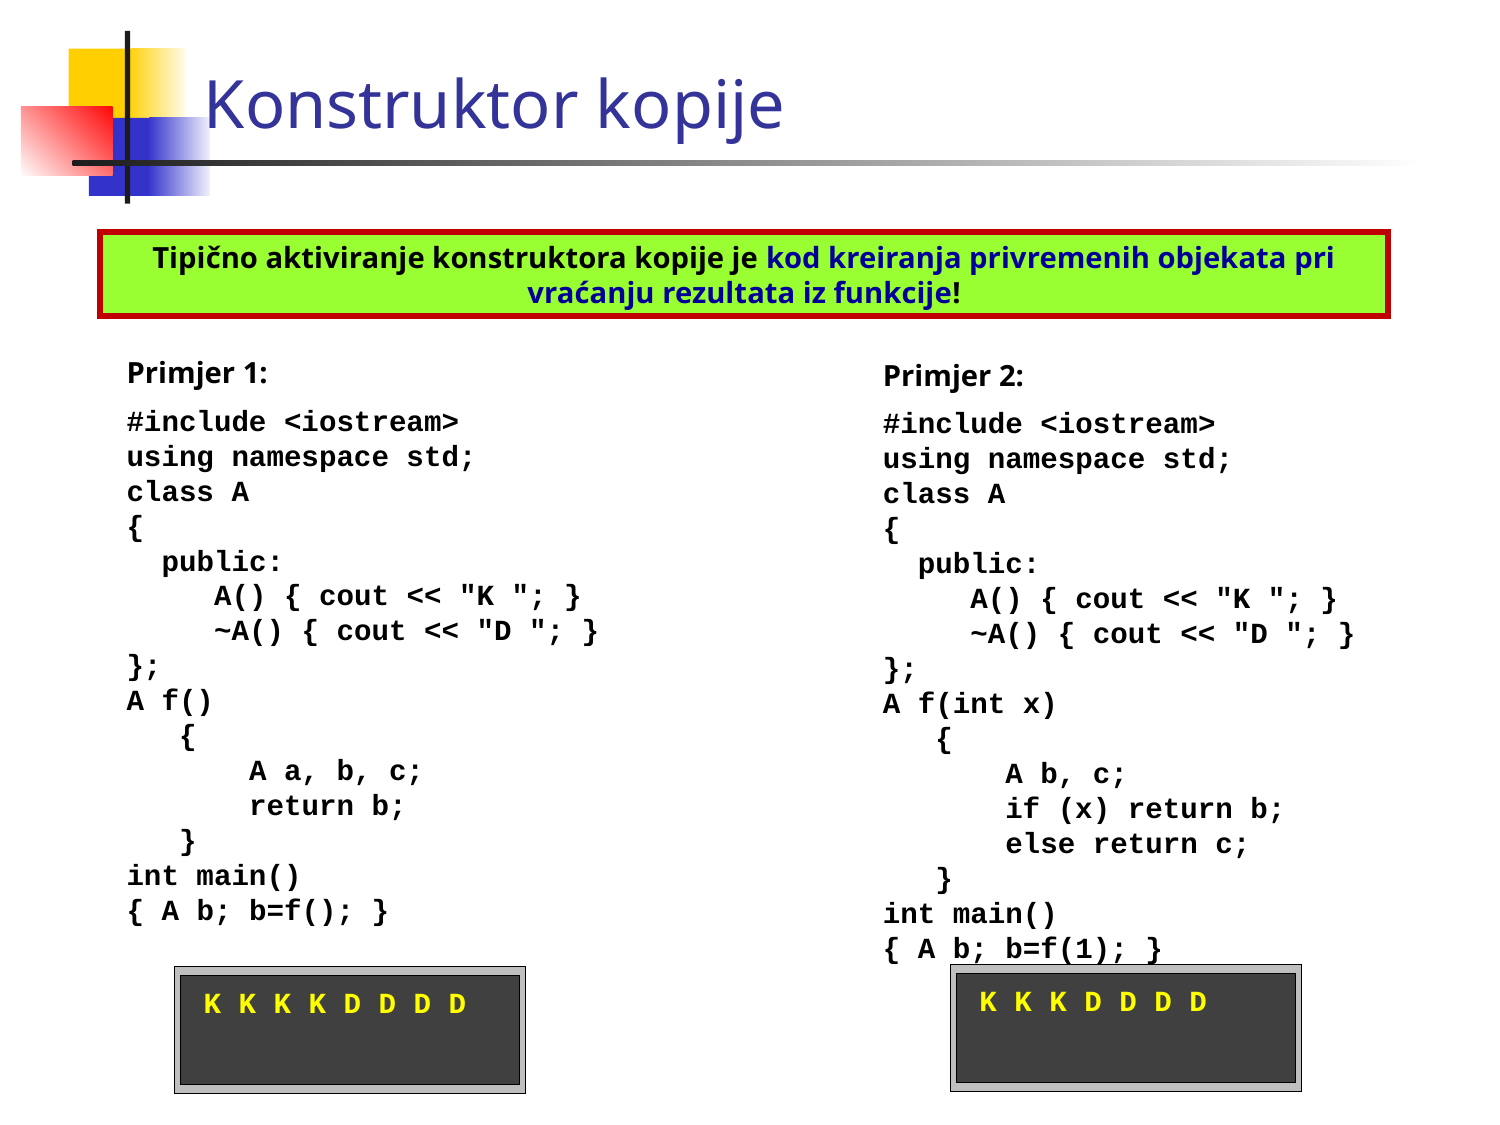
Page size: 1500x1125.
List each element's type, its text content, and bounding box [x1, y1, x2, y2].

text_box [174, 965, 526, 1095]
text_box Tipično aktiviranje konstruktora kopije je kod kreiranja privremenih objekata pri vraćanju rezultata iz funkcije! [100, 231, 1388, 317]
text_box Primjer 2: #include <iostream> using namespace std; class A { public: A() { cout << "K "; } ~A() { cout << "D "; } }; A f(int x) { A b, c; if (x) return b; else return c; } int main() { A b; b=f(1); } [868, 350, 1400, 941]
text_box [950, 963, 1302, 1093]
title Konstruktor kopije [188, 18, 1500, 150]
text_box Primjer 1: #include <iostream> using namespace std; class A { public: A() { cout << "K "; } ~A() { cout << "D "; } }; A f() { A a, b, c; return b; } int main() { A b; b=f(); } [111, 347, 644, 884]
